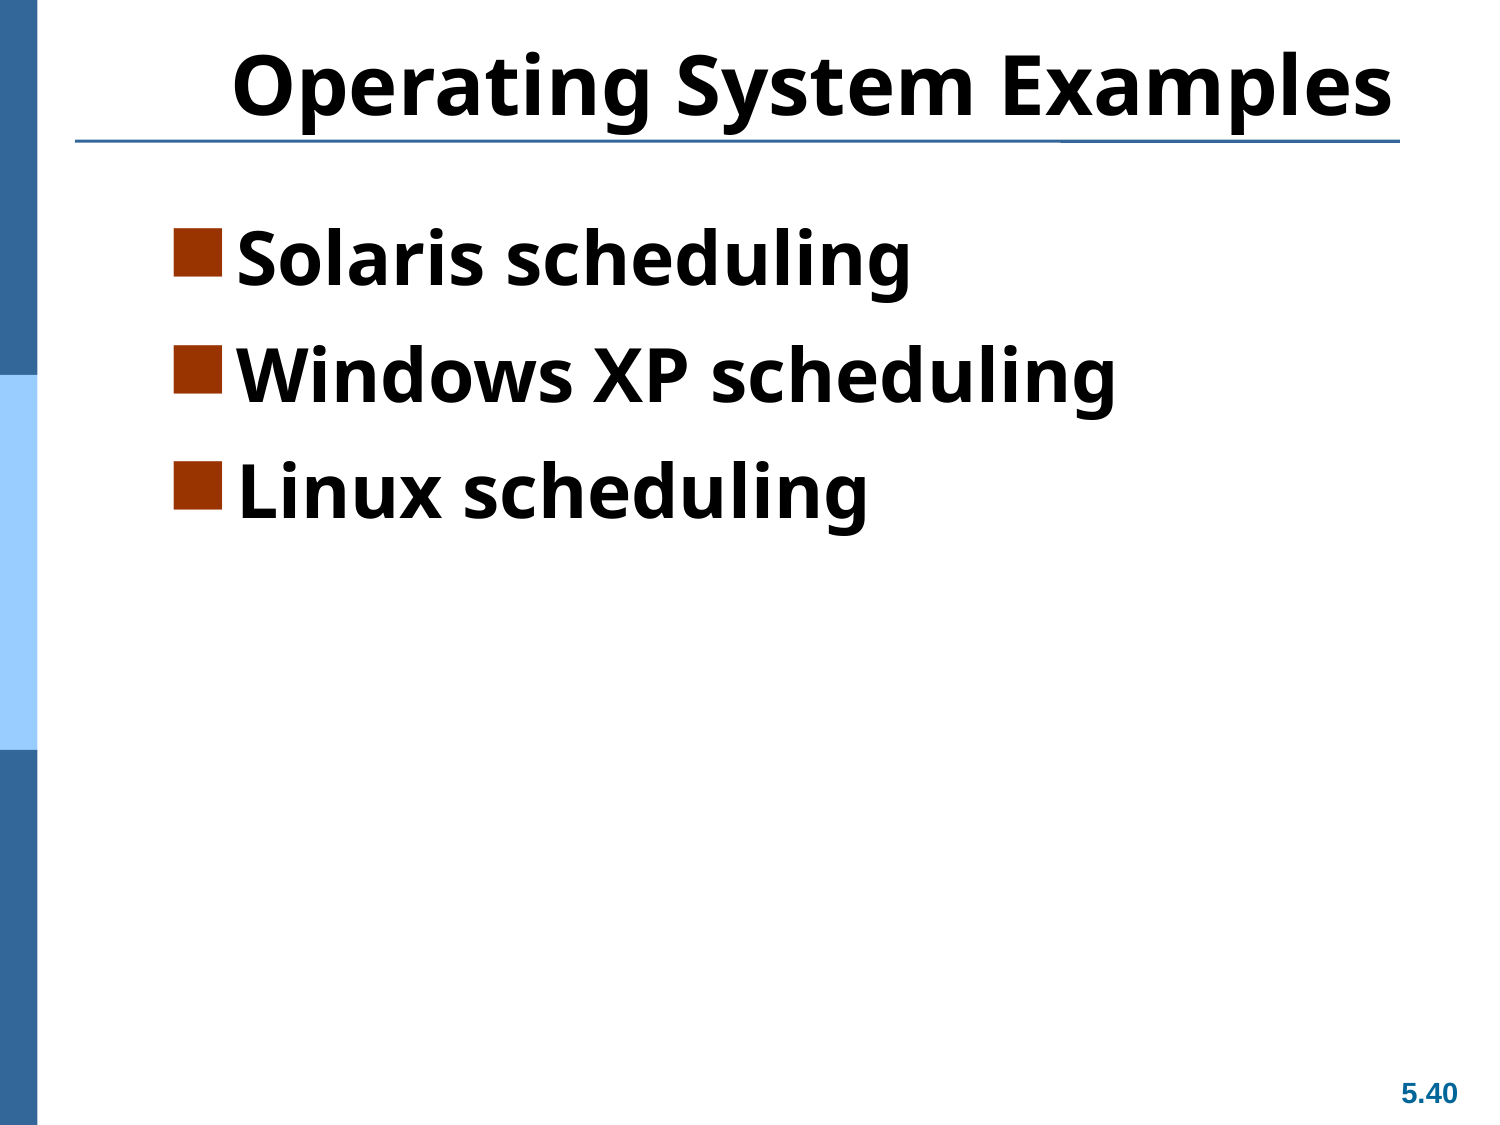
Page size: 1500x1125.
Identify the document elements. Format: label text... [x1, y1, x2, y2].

list Solaris scheduling Windows XP scheduling Linux scheduling [164, 86, 1288, 663]
title Operating System Examples [137, 45, 1488, 141]
